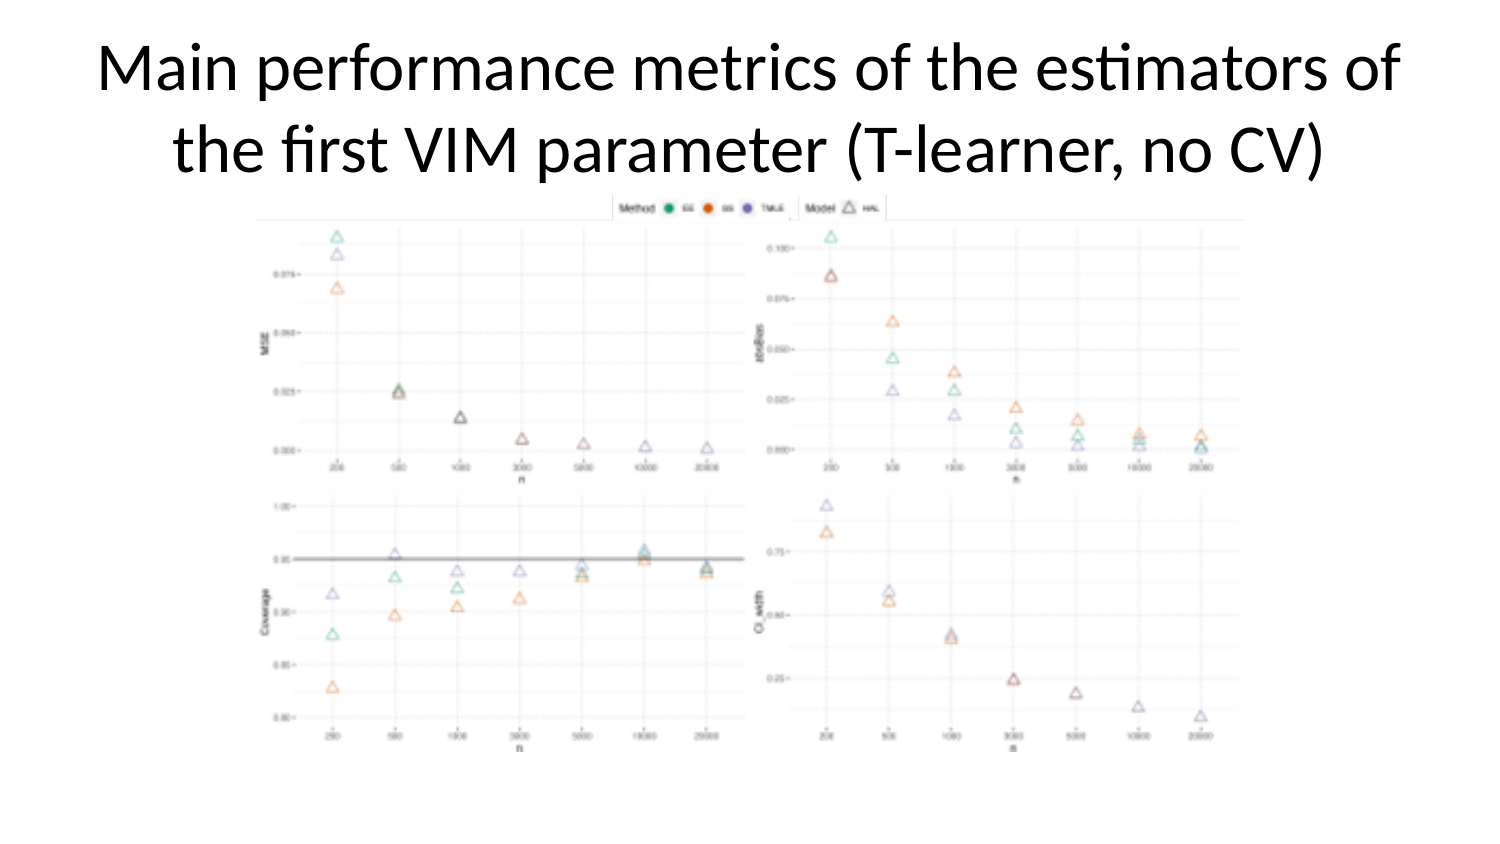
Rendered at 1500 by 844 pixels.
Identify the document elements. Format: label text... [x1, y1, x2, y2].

title Main performance metrics of the estimators of the first VIM parameter (T-learner, no CV) [75, 33, 1425, 175]
picture [255, 195, 1244, 753]
